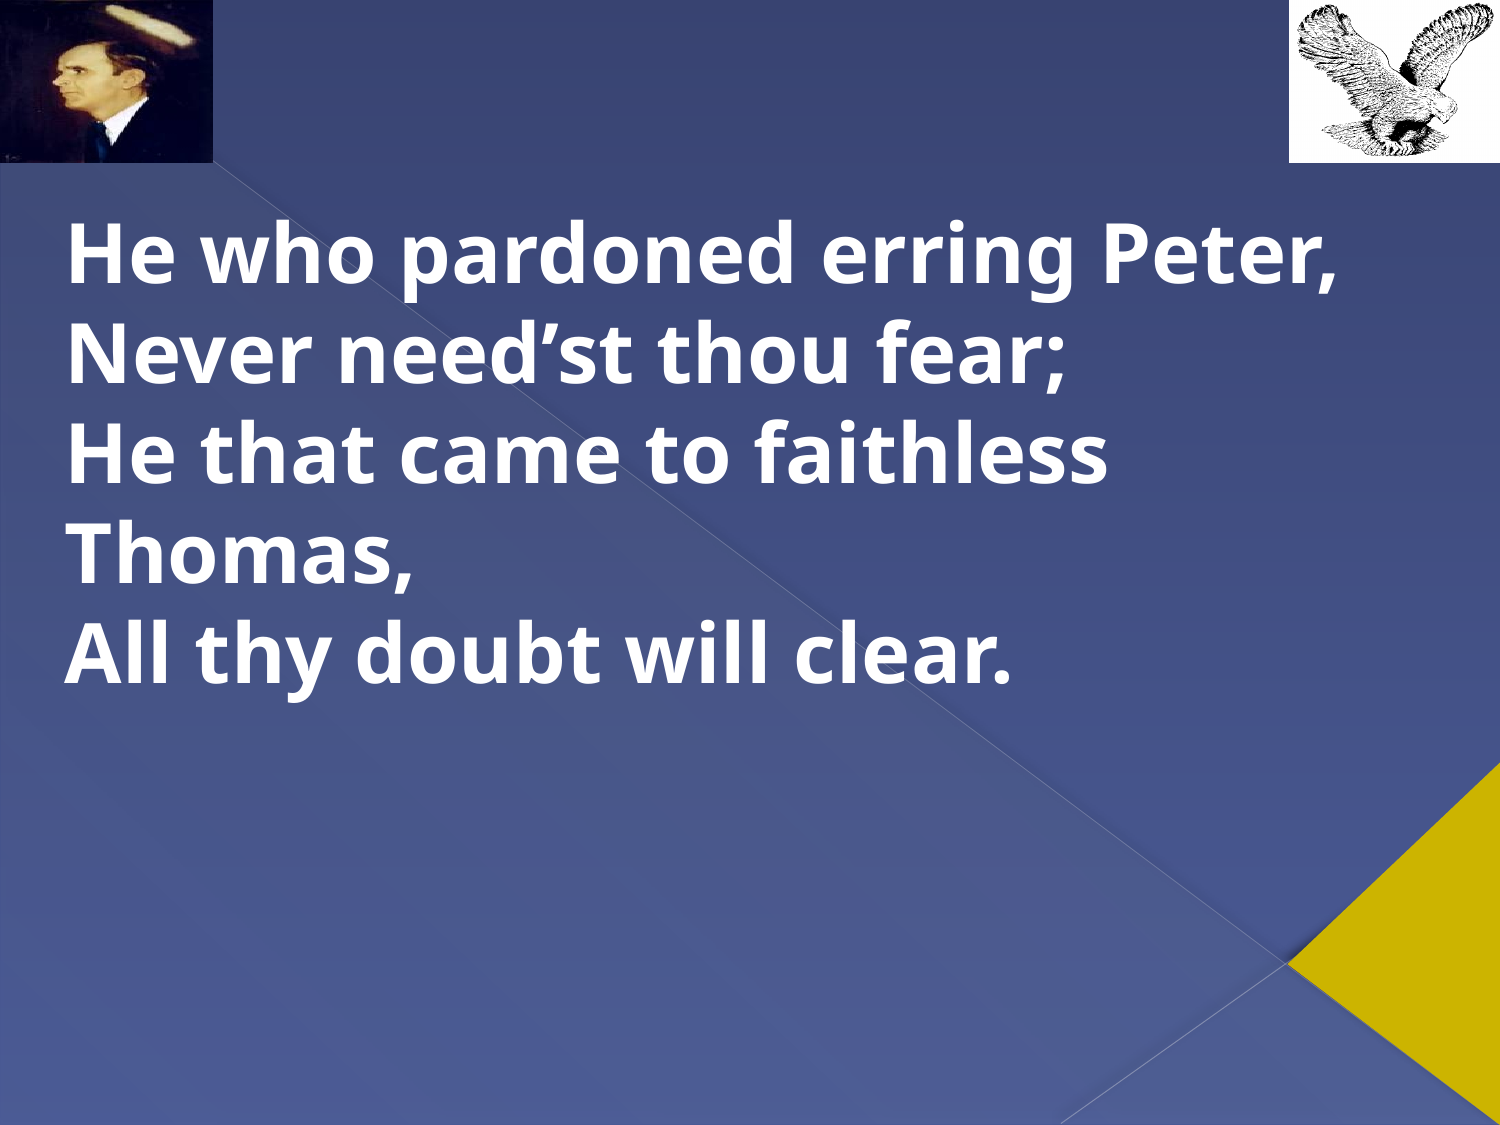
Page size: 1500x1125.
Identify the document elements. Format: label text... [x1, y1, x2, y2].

text_box He who pardoned erring Peter, Never need’st thou fear; He that came to faithless Thomas, All thy doubt will clear. [49, 192, 1475, 708]
text_box [1285, 760, 1500, 1125]
picture [1288, 0, 1500, 163]
picture [0, 0, 213, 163]
